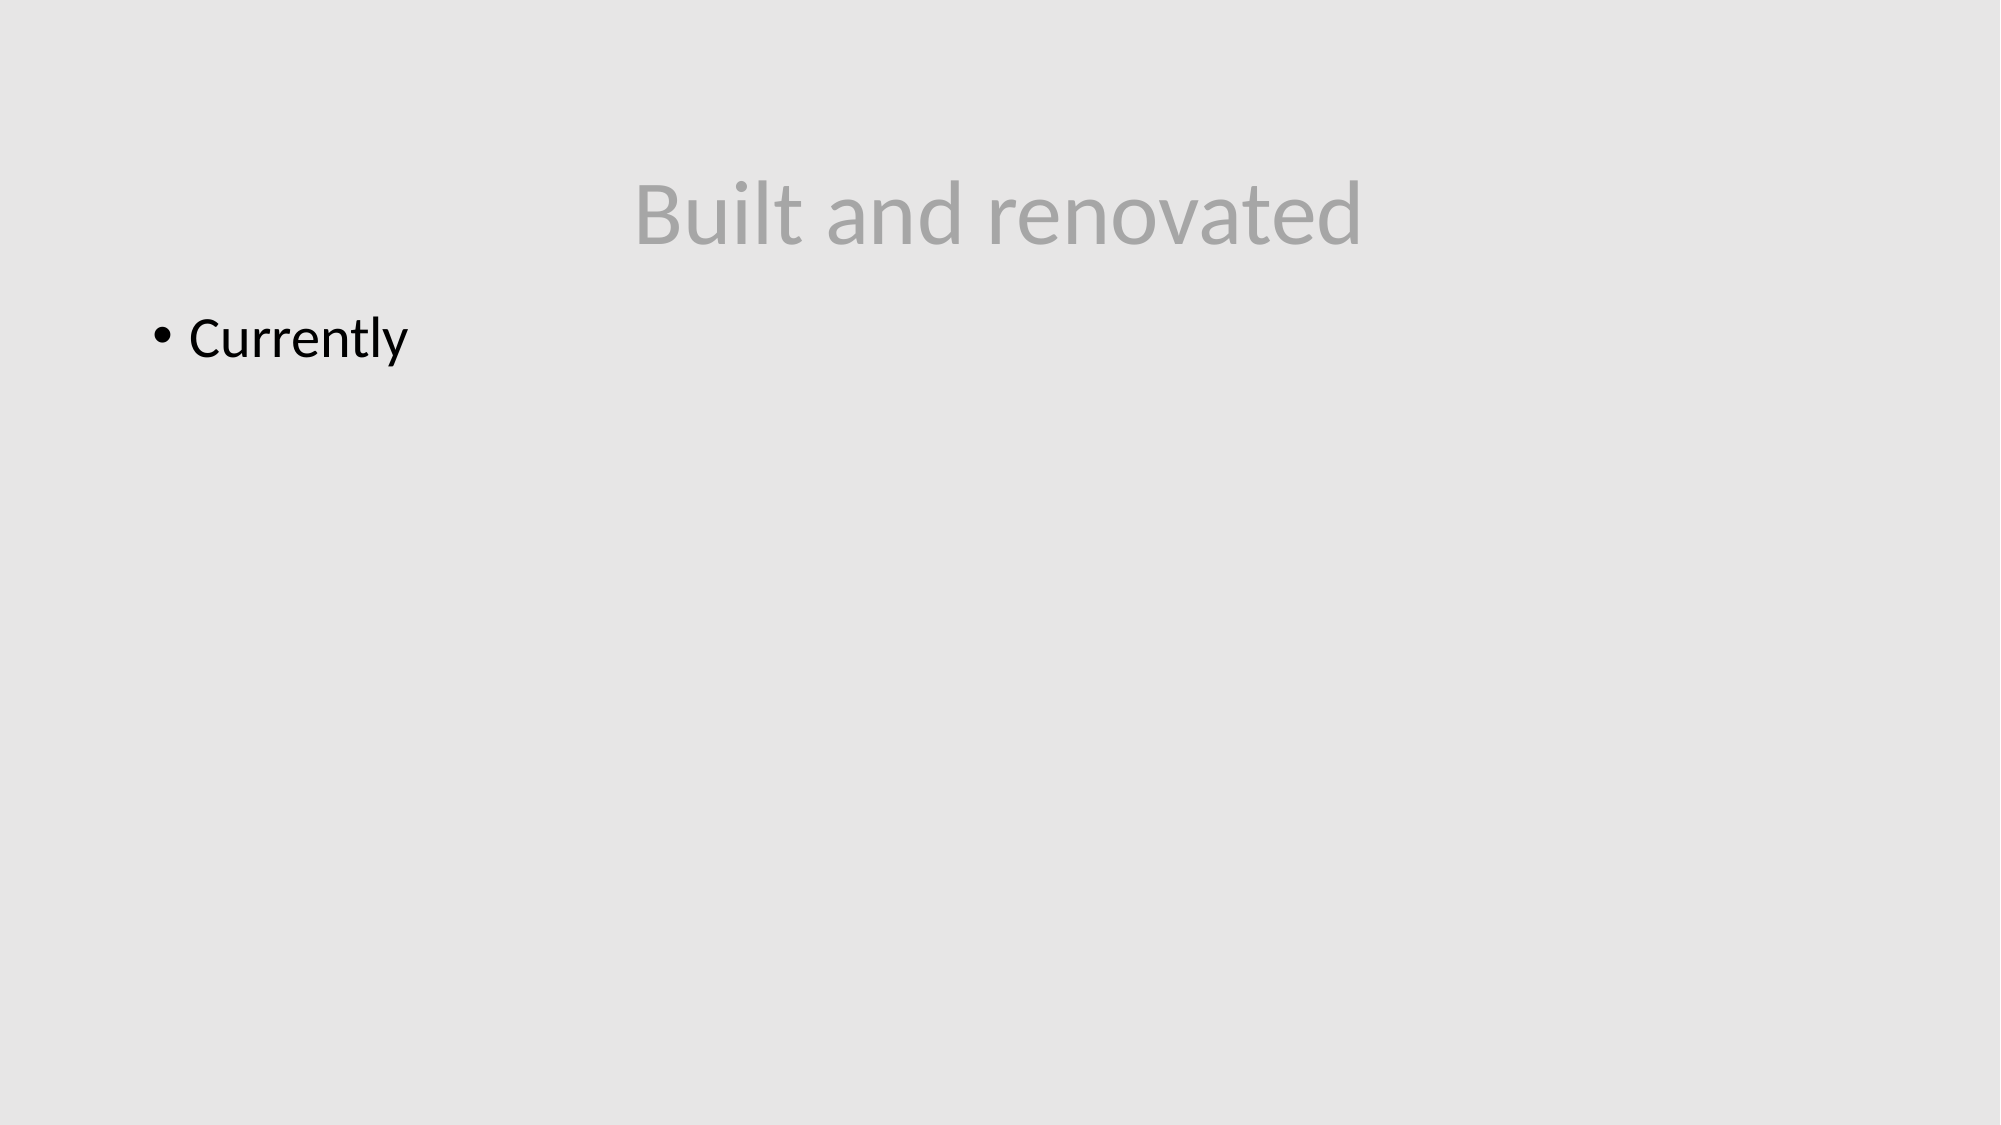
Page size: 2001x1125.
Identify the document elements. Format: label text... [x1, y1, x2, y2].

title Built and renovated [137, 0, 1863, 299]
list Currently [137, 299, 1863, 1014]
